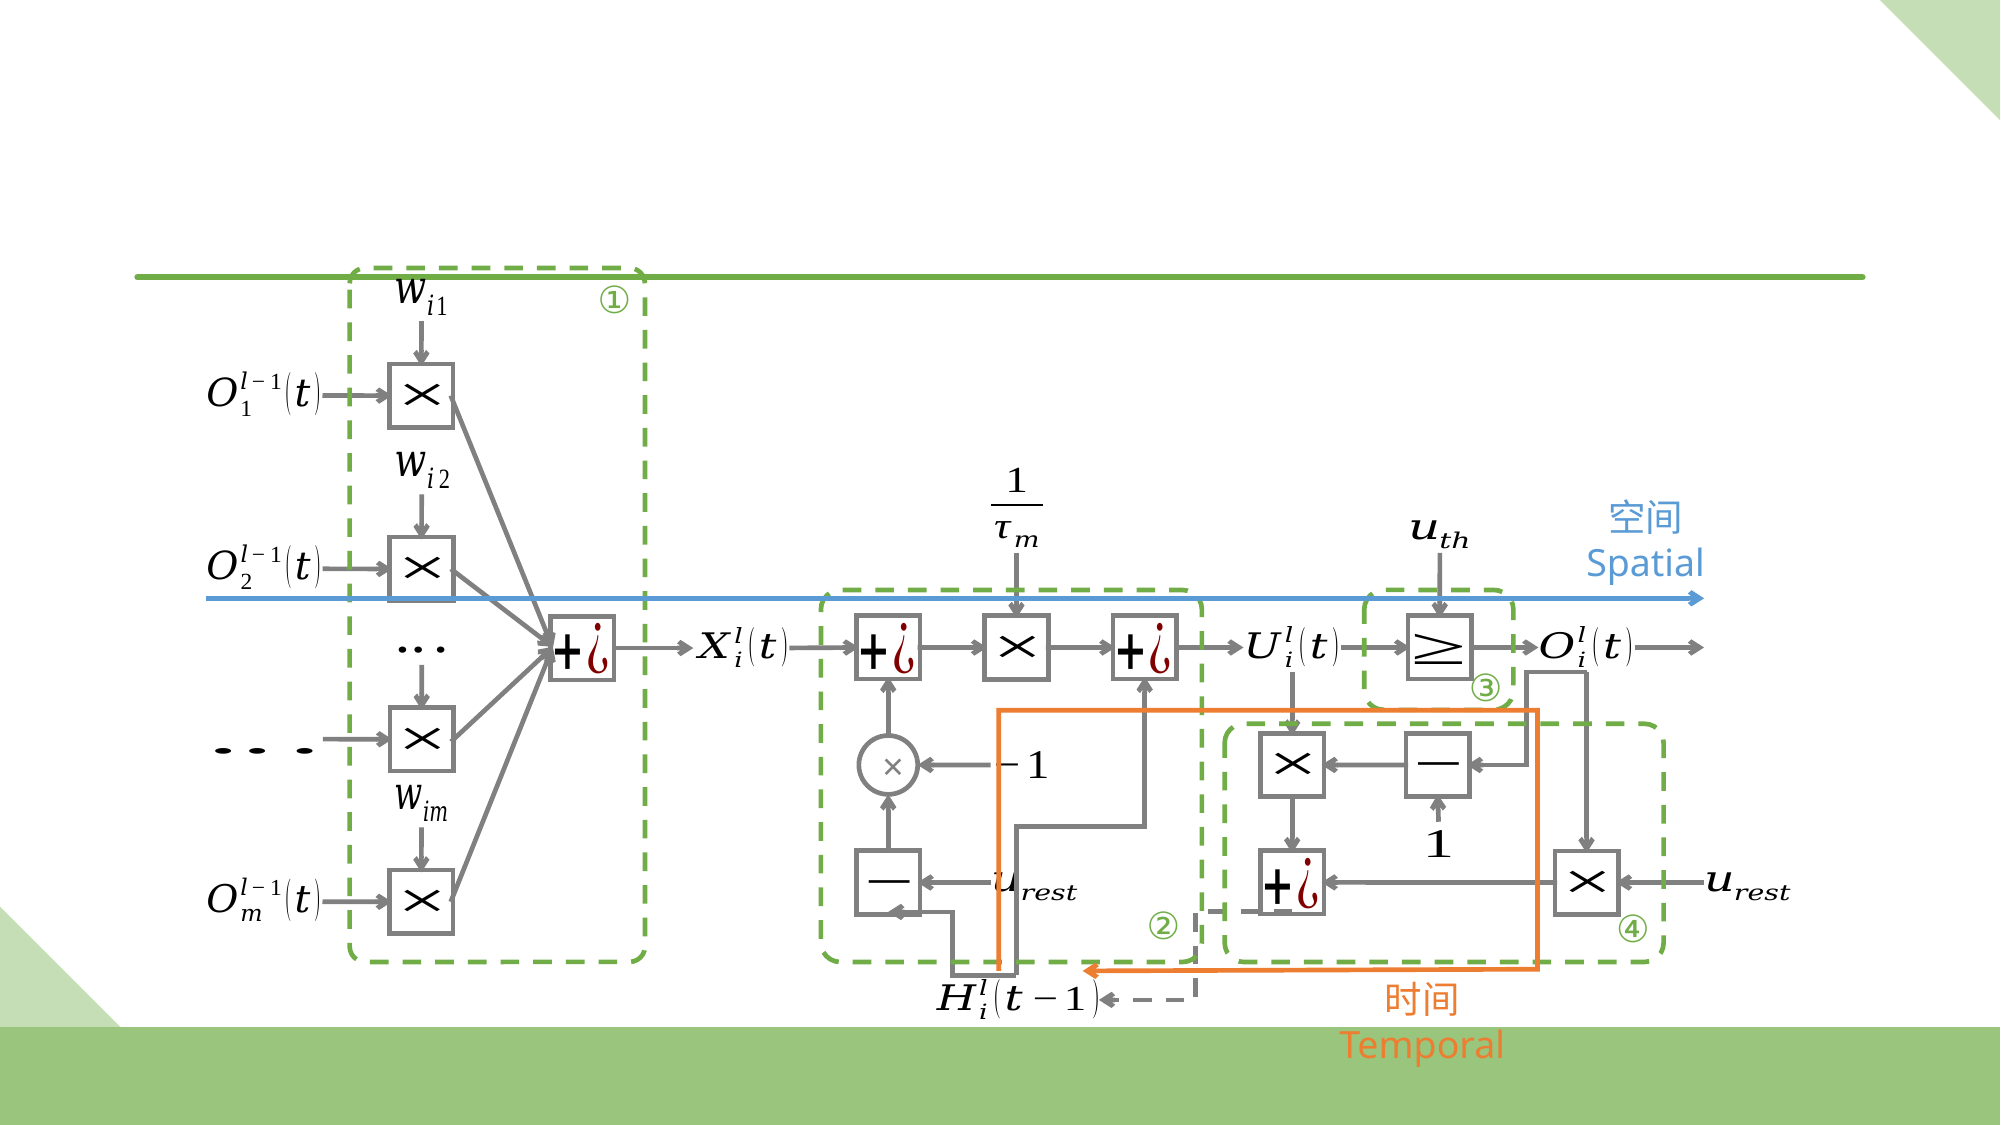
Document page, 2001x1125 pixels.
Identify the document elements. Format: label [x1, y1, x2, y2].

text_box [206, 262, 1794, 1066]
slide_number [1412, 1042, 1863, 1103]
